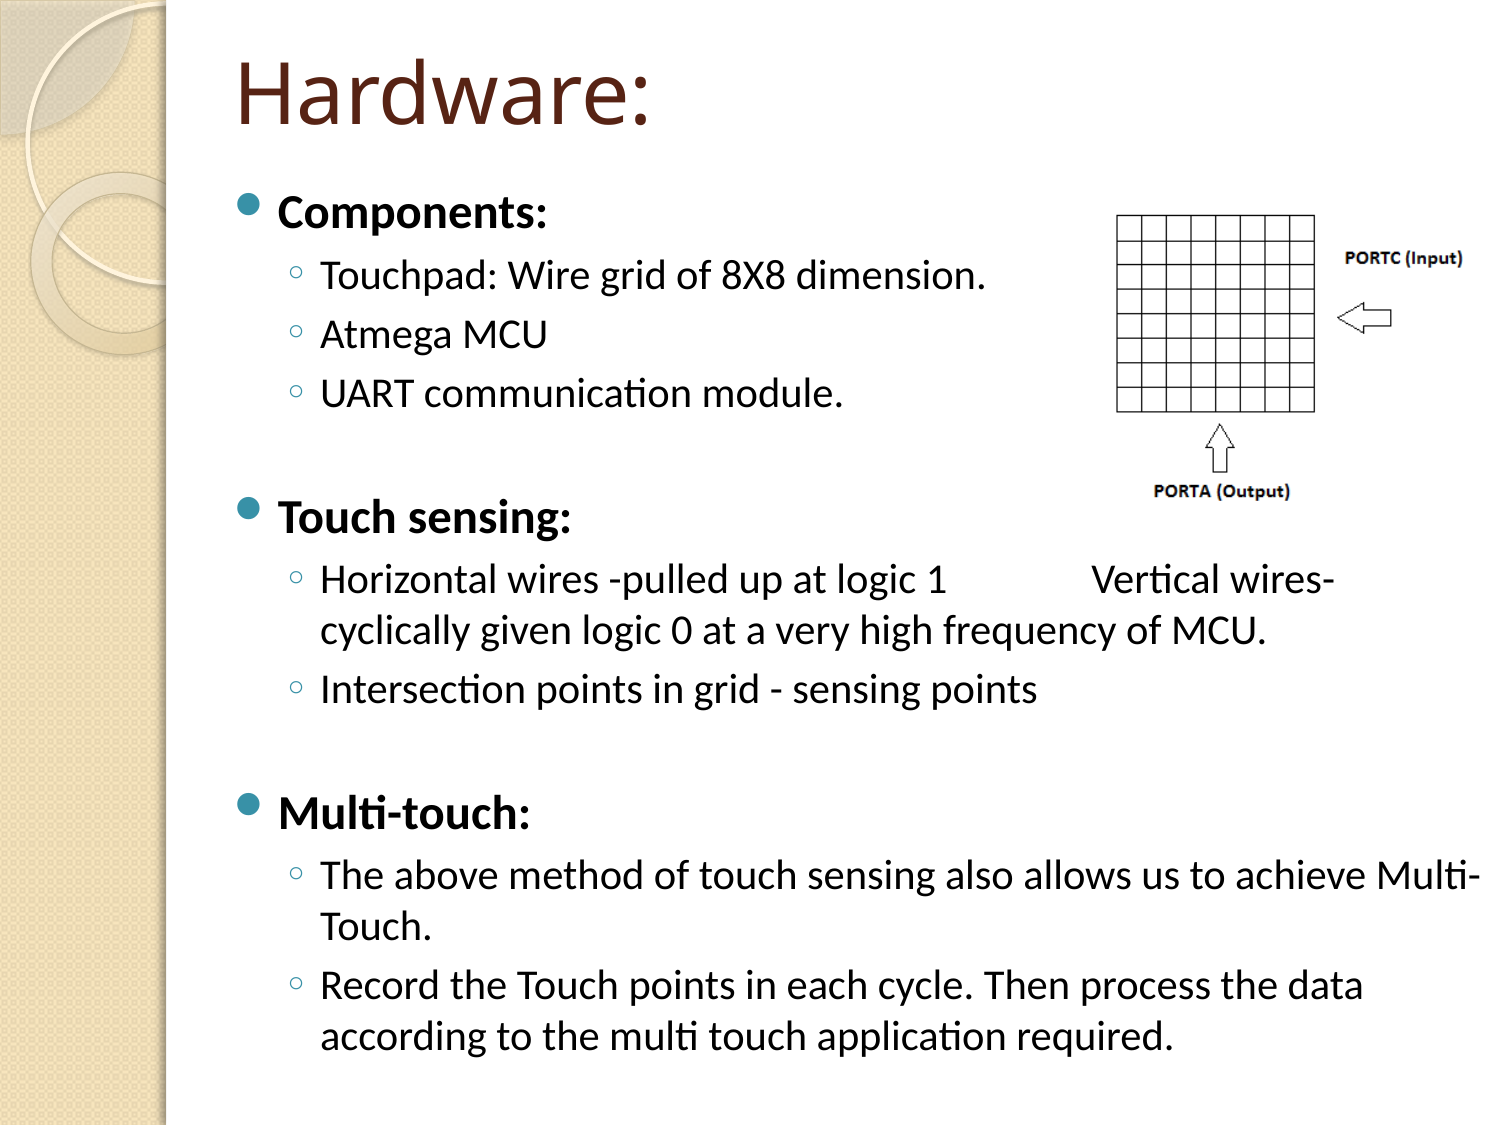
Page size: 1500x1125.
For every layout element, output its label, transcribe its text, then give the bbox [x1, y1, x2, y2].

title Hardware: [218, 30, 1466, 149]
list Components: Touchpad: Wire grid of 8X8 dimension. Atmega MCU UART communication module. Touch sensing: Horizontal wires -pulled up at logic 1 Vertical wires-cyclically given logic 0 at a very high frequency of MCU. Intersection points in grid - sensing points Multi-touch: The above method of touch sensing also allows us to achieve Multi-Touch. Record the Touch points in each cycle. Then process the data according to the multi touch application required. [206, 172, 1500, 1071]
picture [1045, 172, 1500, 540]
